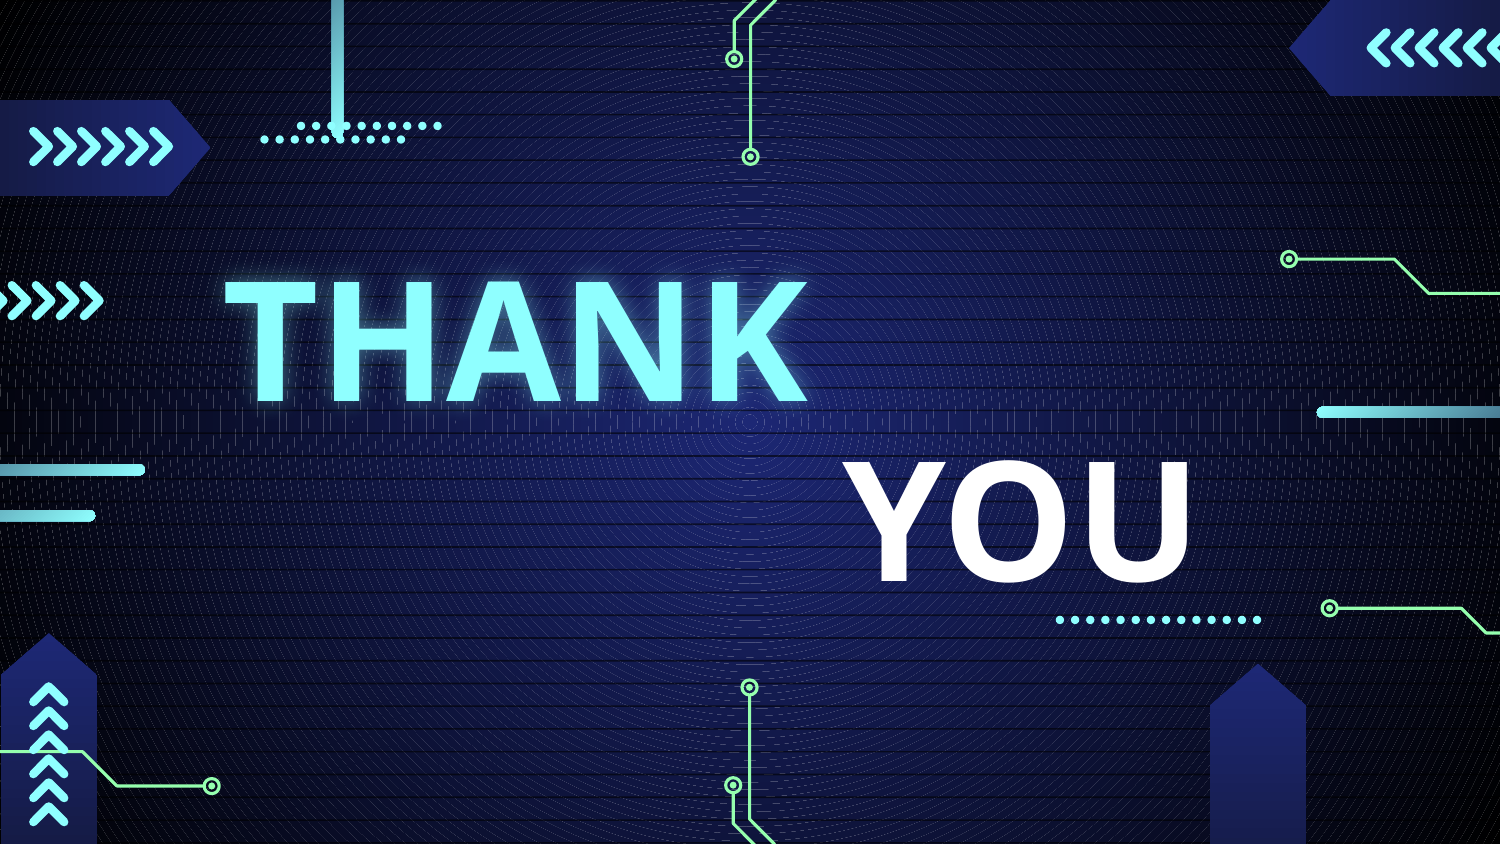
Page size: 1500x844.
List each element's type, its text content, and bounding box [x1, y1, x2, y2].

title THANK [0, 230, 1238, 645]
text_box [28, 126, 174, 167]
text_box YOU [827, 406, 1500, 622]
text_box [0, 734, 122, 775]
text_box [1055, 615, 1262, 625]
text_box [259, 121, 442, 144]
